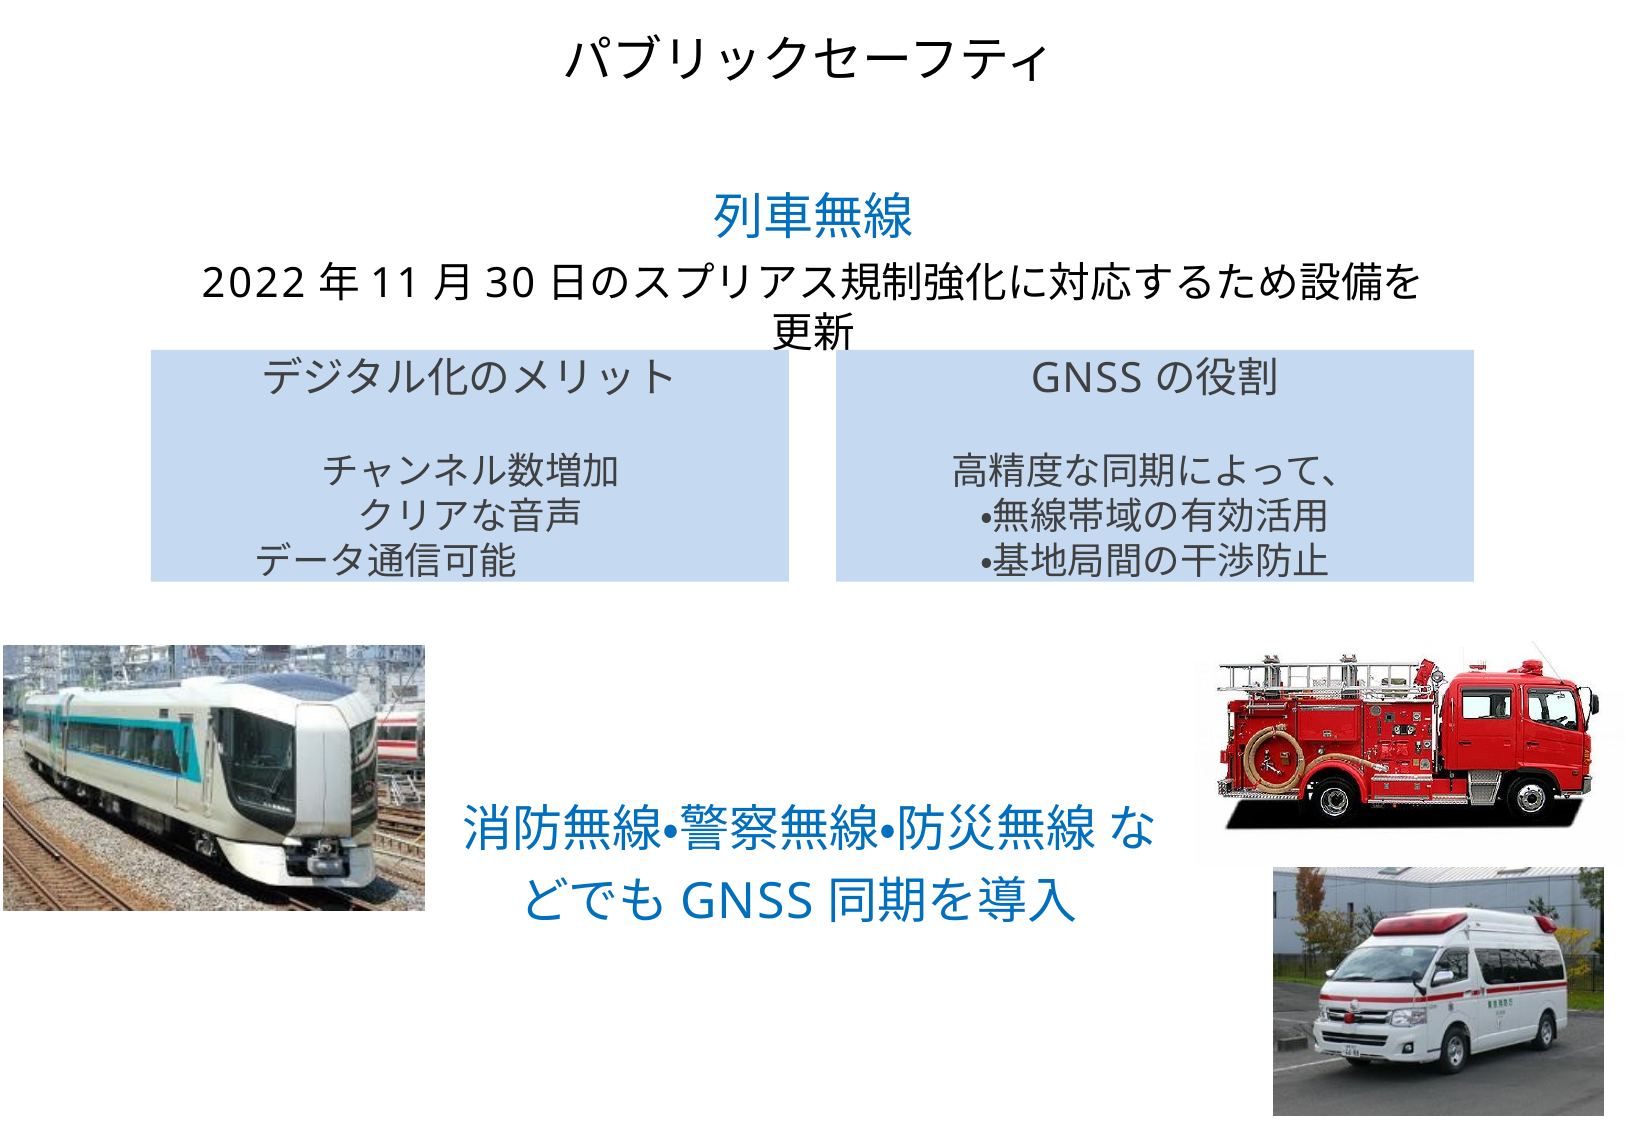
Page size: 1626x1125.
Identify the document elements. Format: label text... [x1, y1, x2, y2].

text_box 消防無線・警察無線・防災無線 などでもGNSS同期を導入 [460, 782, 1166, 929]
text_box 列車無線 2022年11月30日のスプリアス規制強化に対応するため設備を更新 [186, 169, 1441, 356]
text_box [1195, 640, 1625, 868]
text_box GNSSの役割 高精度な同期によって、 ・無線帯域の有効活用 ・基地局間の干渉防止 [836, 349, 1474, 582]
text_box [3, 645, 425, 911]
text_box デジタル化のメリット チャンネル数増加 クリアな音声 データ通信可能 [150, 349, 789, 582]
text_box [1273, 867, 1604, 1116]
title パブリックセーフティ [560, 25, 1066, 169]
